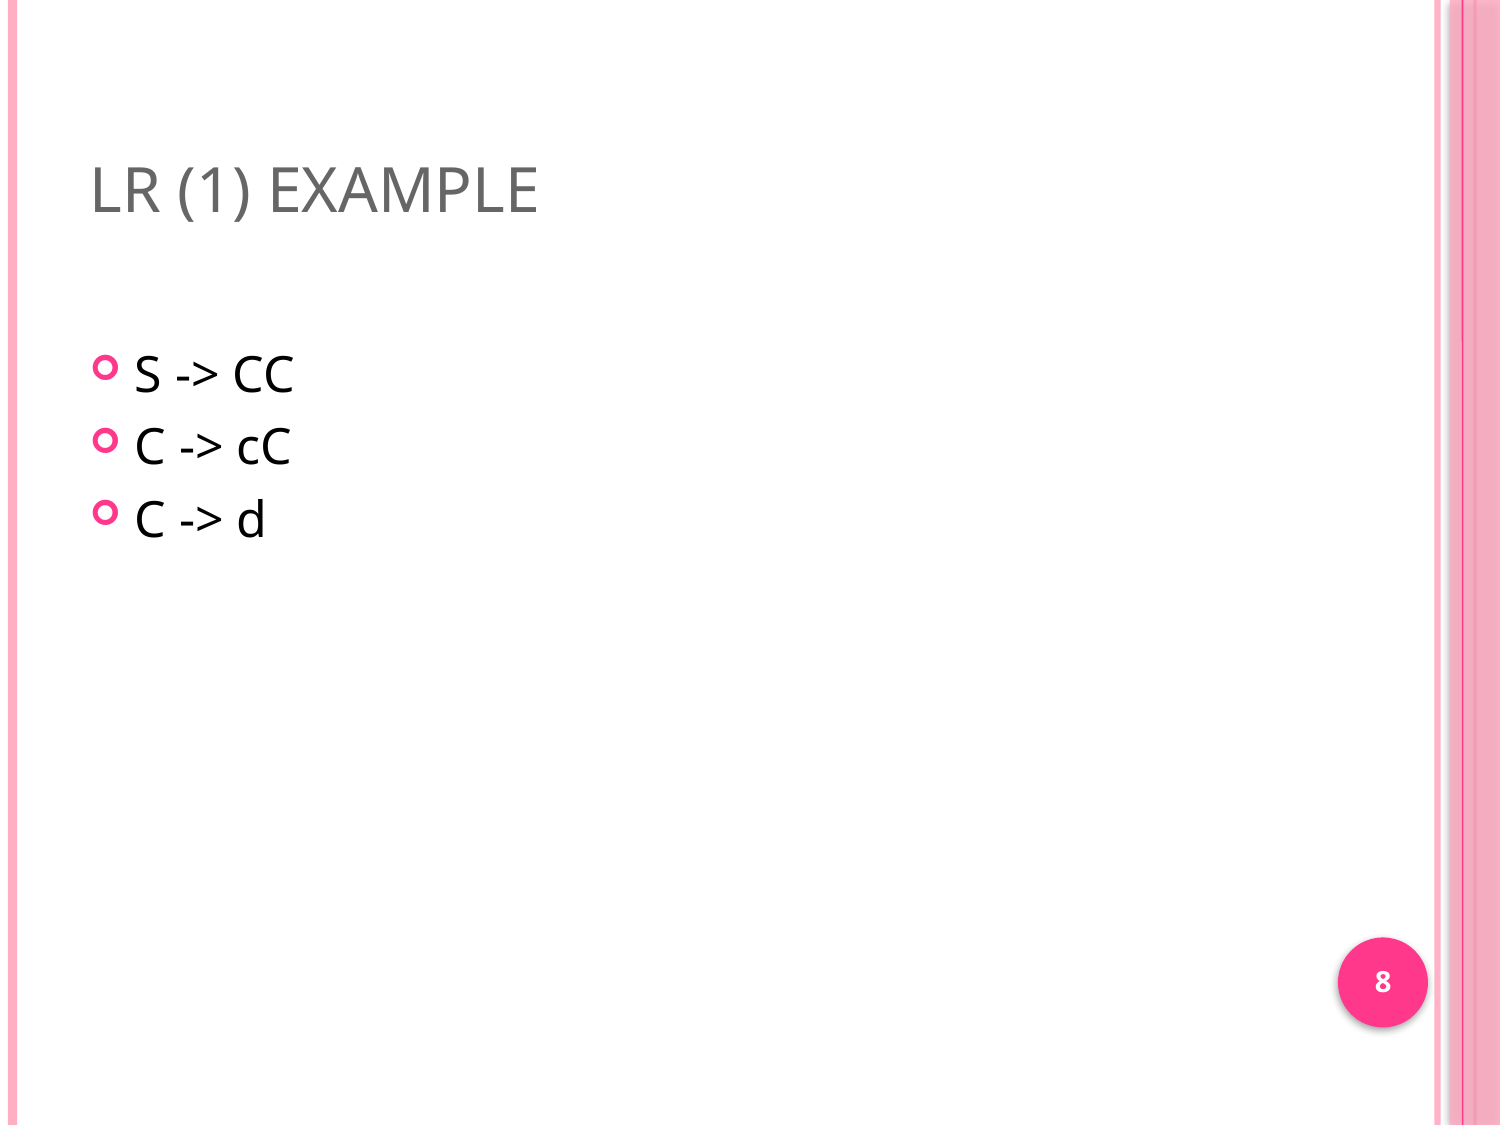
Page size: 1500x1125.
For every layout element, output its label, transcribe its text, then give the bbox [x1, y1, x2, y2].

title LR (1) Example [75, 45, 1300, 233]
list S -> CC C -> cC C -> d [75, 262, 1300, 1062]
slide_number 8 [1333, 940, 1434, 1027]
